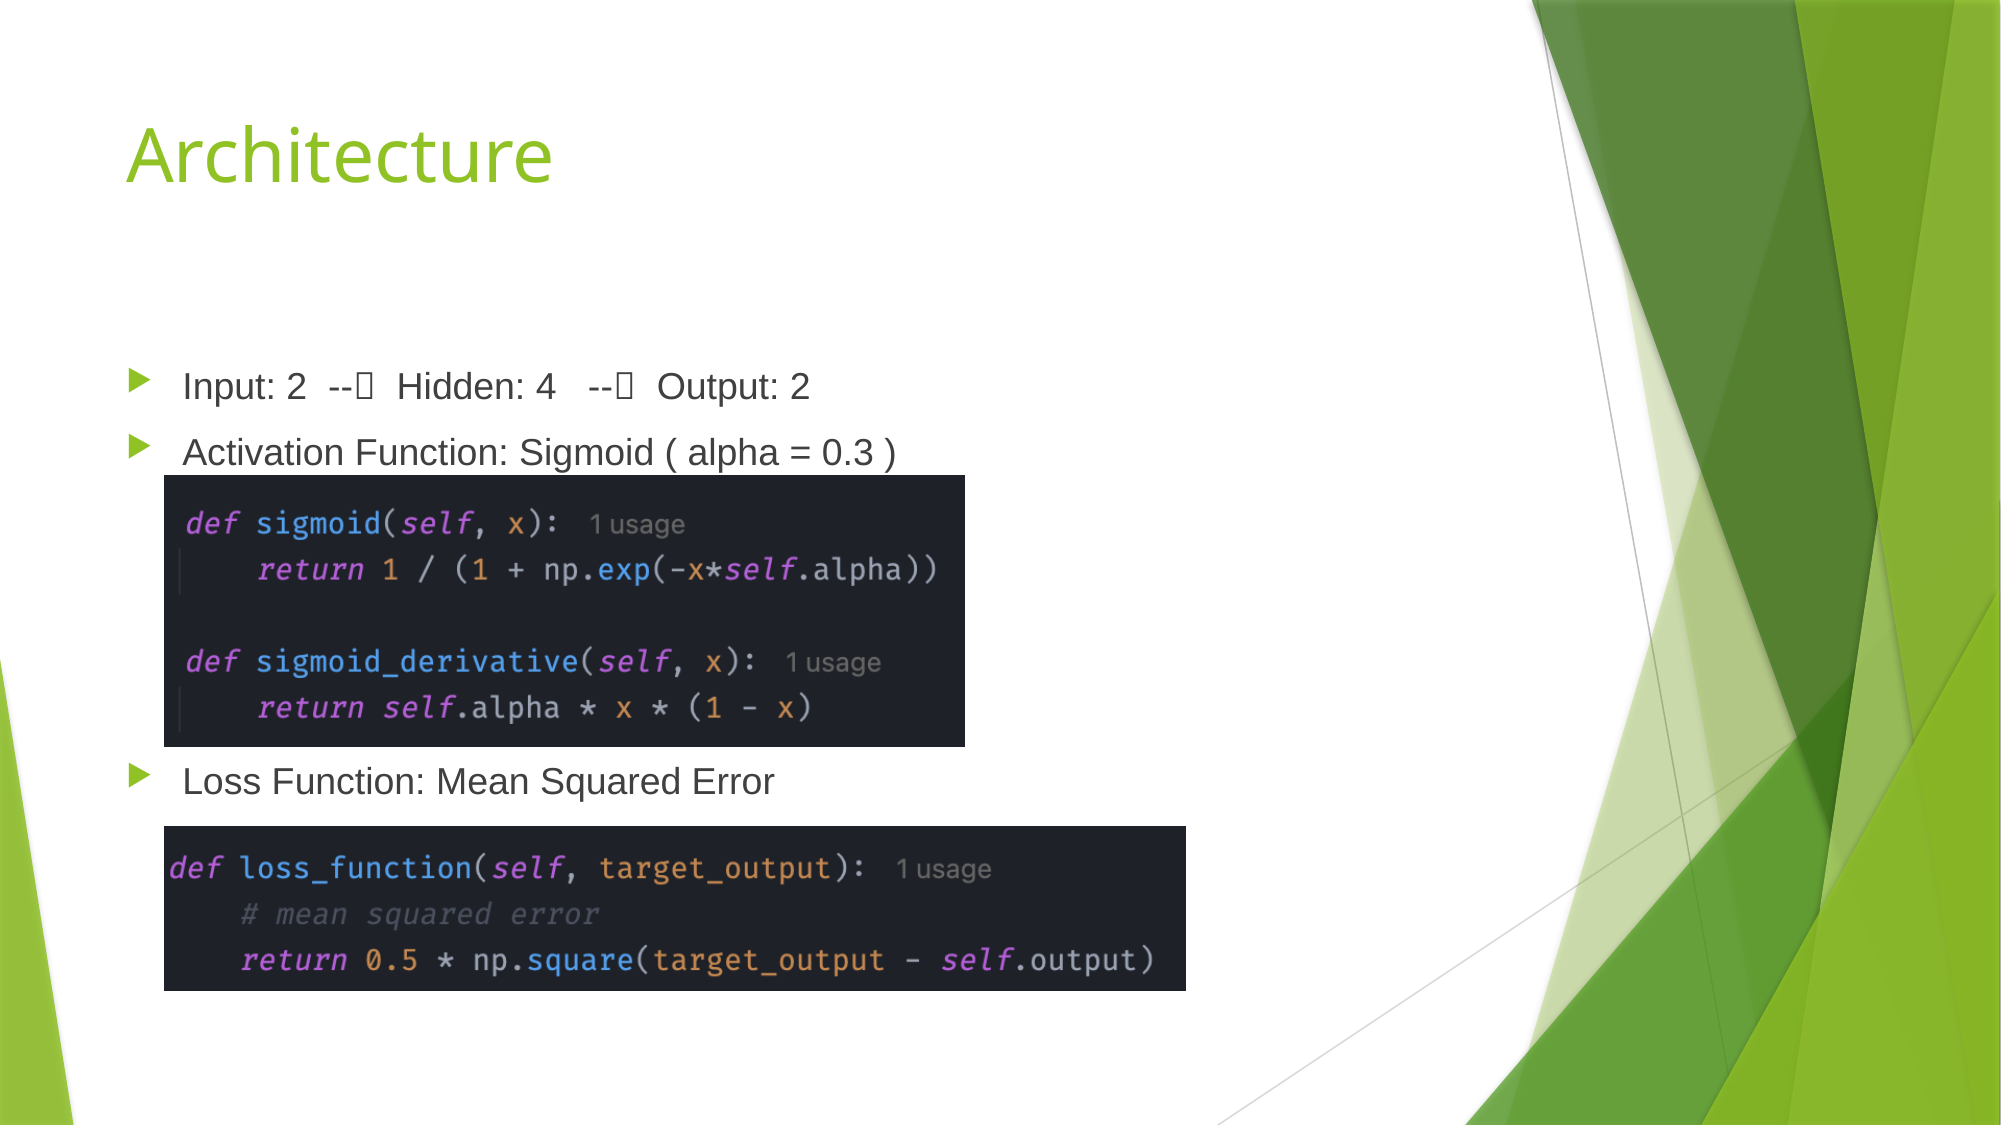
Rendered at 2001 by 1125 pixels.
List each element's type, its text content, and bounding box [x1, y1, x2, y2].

list Input: 2 -- Hidden: 4 -- Output: 2 Activation Function: Sigmoid ( alpha = 0.3 ) Loss Function: Mean Squared Error [111, 354, 1522, 992]
picture [164, 475, 966, 747]
title Architecture [111, 99, 1522, 317]
picture [164, 825, 1187, 992]
